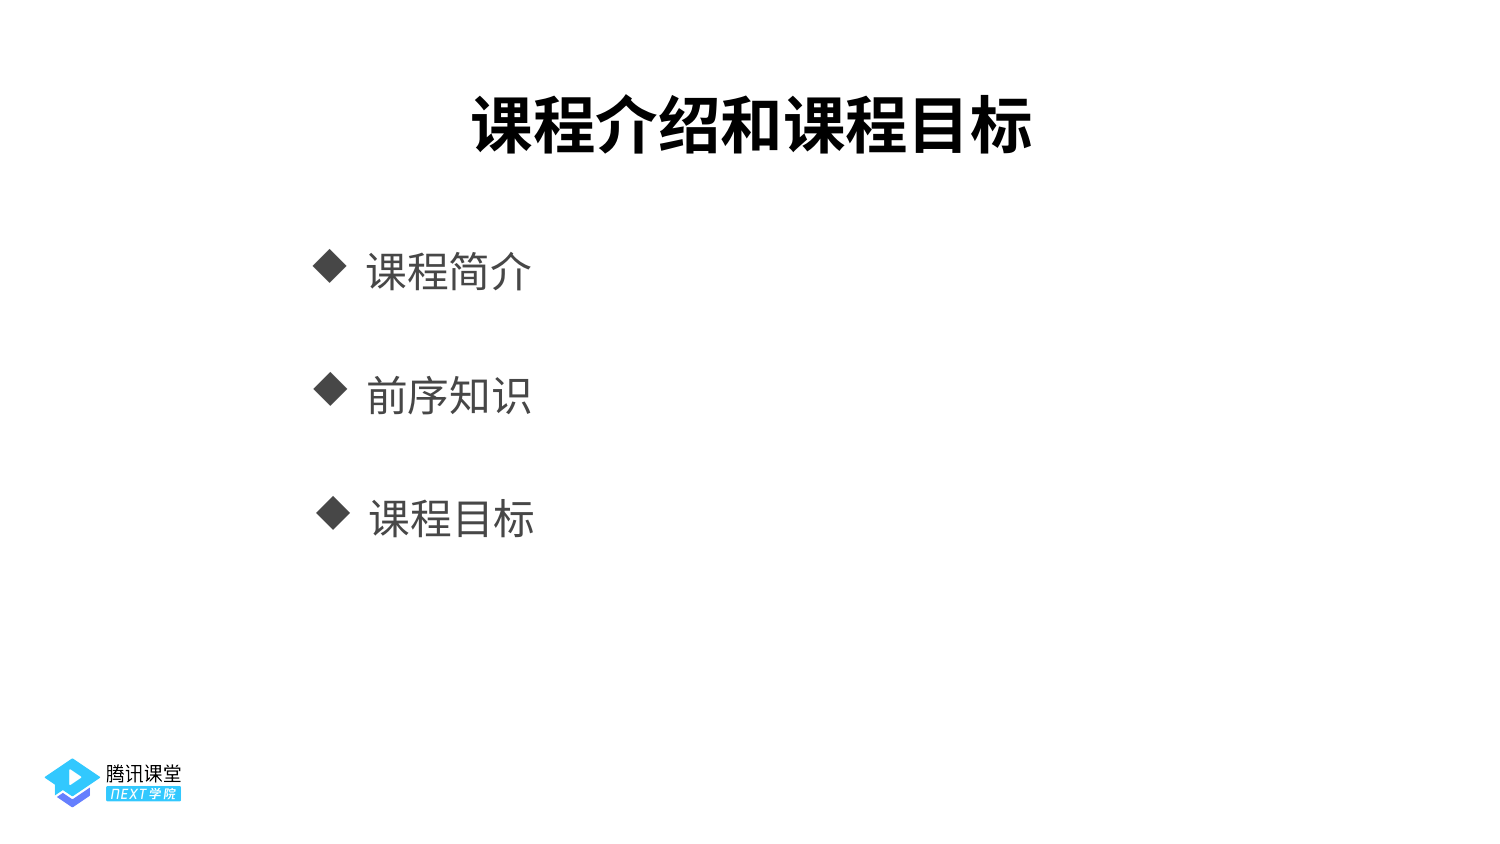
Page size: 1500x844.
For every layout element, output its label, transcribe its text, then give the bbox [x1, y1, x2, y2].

text_box 课程简介 [219, 238, 1500, 304]
picture [41, 744, 186, 817]
text_box 课程介绍和课程目标 [76, 78, 1427, 174]
text_box 前序知识 [219, 362, 1500, 428]
text_box 课程目标 [222, 485, 1500, 551]
